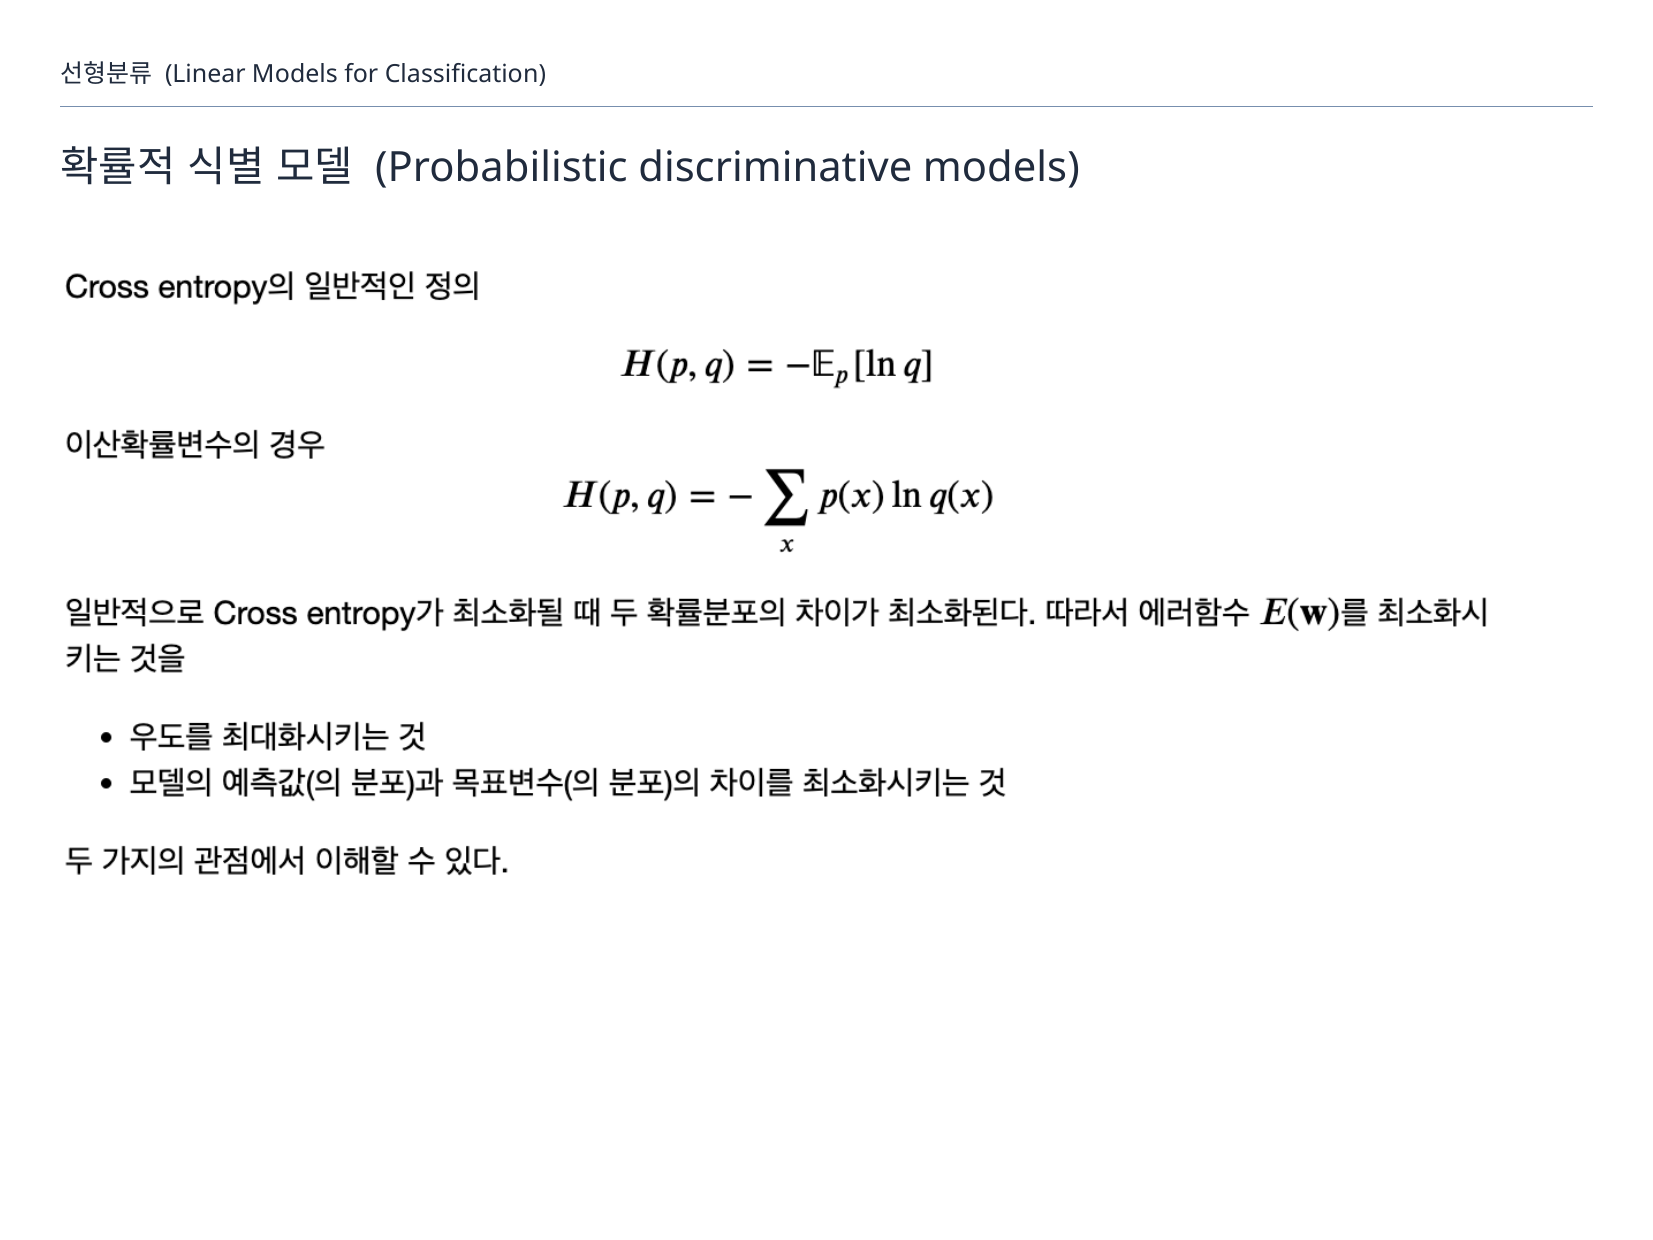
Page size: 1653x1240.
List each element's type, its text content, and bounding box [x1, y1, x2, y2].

title 확률적 식별 모델 (Probabilistic discriminative models) [59, 145, 1594, 219]
picture [55, 260, 1527, 893]
list 선형분류 (Linear Models for Classification) [59, 55, 1427, 93]
